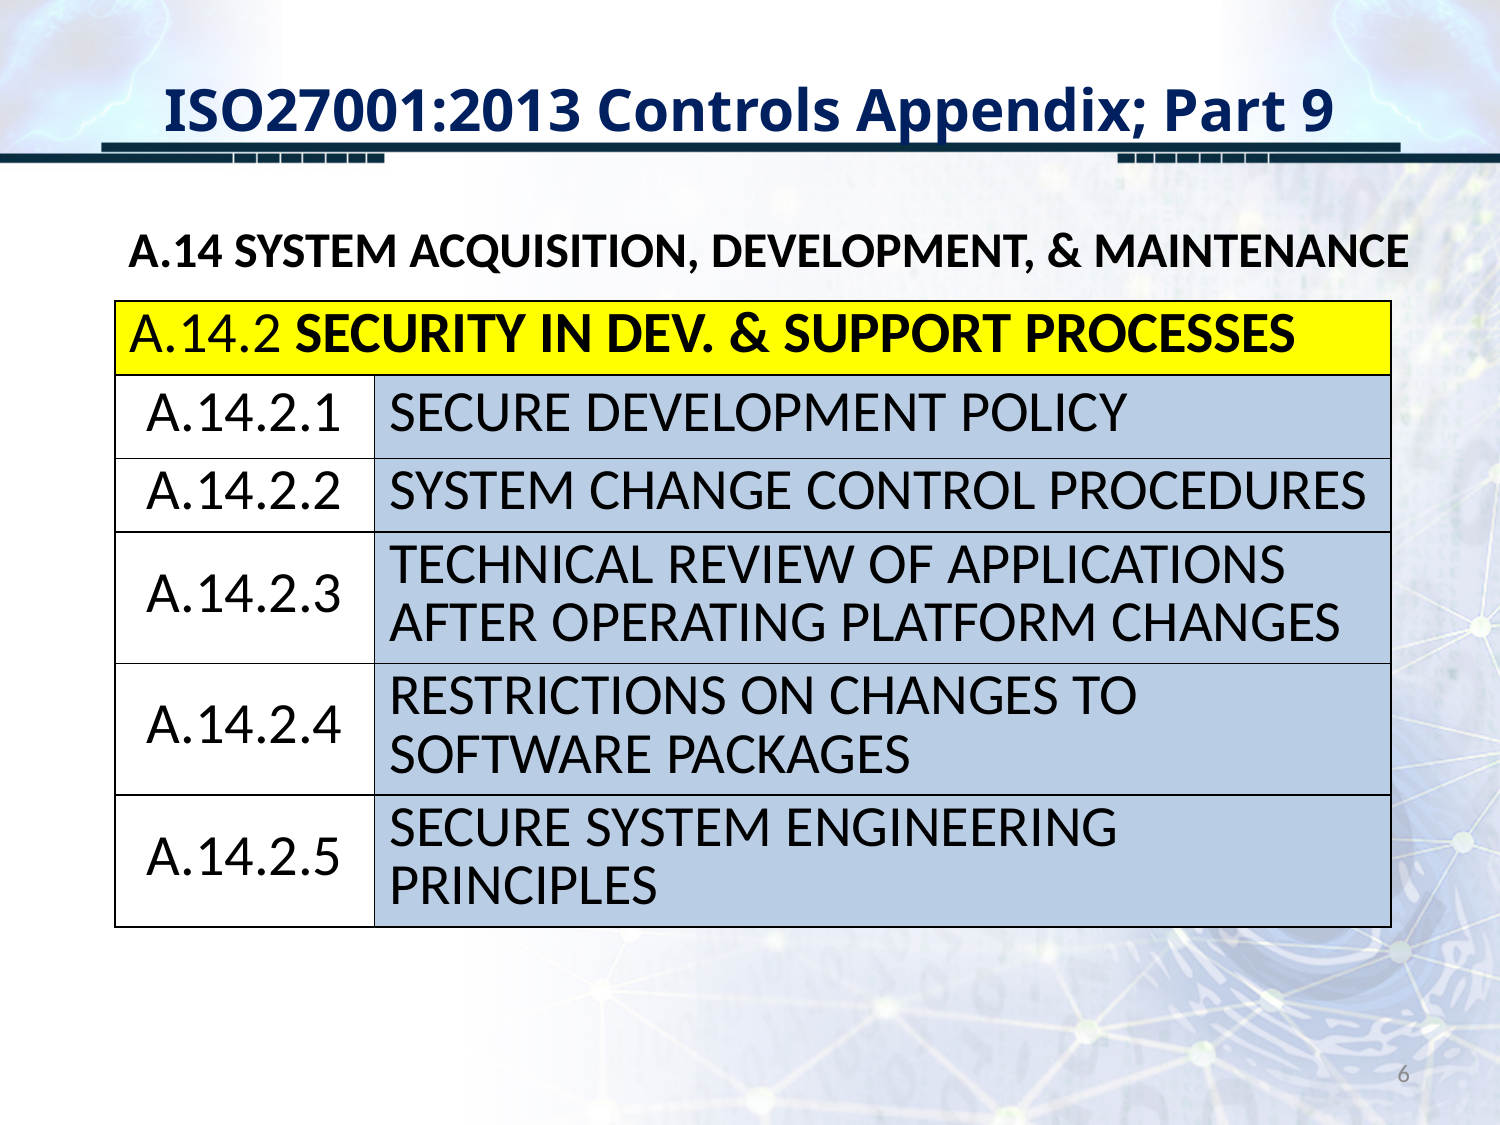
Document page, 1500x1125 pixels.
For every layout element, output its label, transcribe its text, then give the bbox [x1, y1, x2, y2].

table_cell A.14.2.2 [116, 459, 374, 531]
table_cell A.14.2.3 [116, 533, 374, 663]
table_cell SECURE DEVELOPMENT POLICY [375, 376, 1390, 458]
table_cell A.14.2.5 [116, 796, 374, 926]
text_box A.14 SYSTEM ACQUISITION, DEVELOPMENT, & MAINTENANCE [113, 210, 1426, 286]
table_cell RESTRICTIONS ON CHANGES TO SOFTWARE PACKAGES [375, 664, 1390, 794]
picture [0, 0, 1500, 1125]
slide_number 6 [1074, 1042, 1425, 1103]
table_cell A.14.2.1 [116, 376, 374, 458]
table_cell A.14.2.4 [116, 664, 374, 794]
table_cell SYSTEM CHANGE CONTROL PROCEDURES [375, 459, 1390, 531]
table_cell TECHNICAL REVIEW OF APPLICATIONS AFTER OPERATING PLATFORM CHANGES [375, 533, 1390, 663]
table_cell SECURE SYSTEM ENGINEERING PRINCIPLES [375, 796, 1390, 926]
table_header A.14.2 SECURITY IN DEV. & SUPPORT PROCESSES [116, 302, 1390, 374]
title ISO27001:2013 Controls Appendix; Part 9 [75, 34, 1425, 182]
